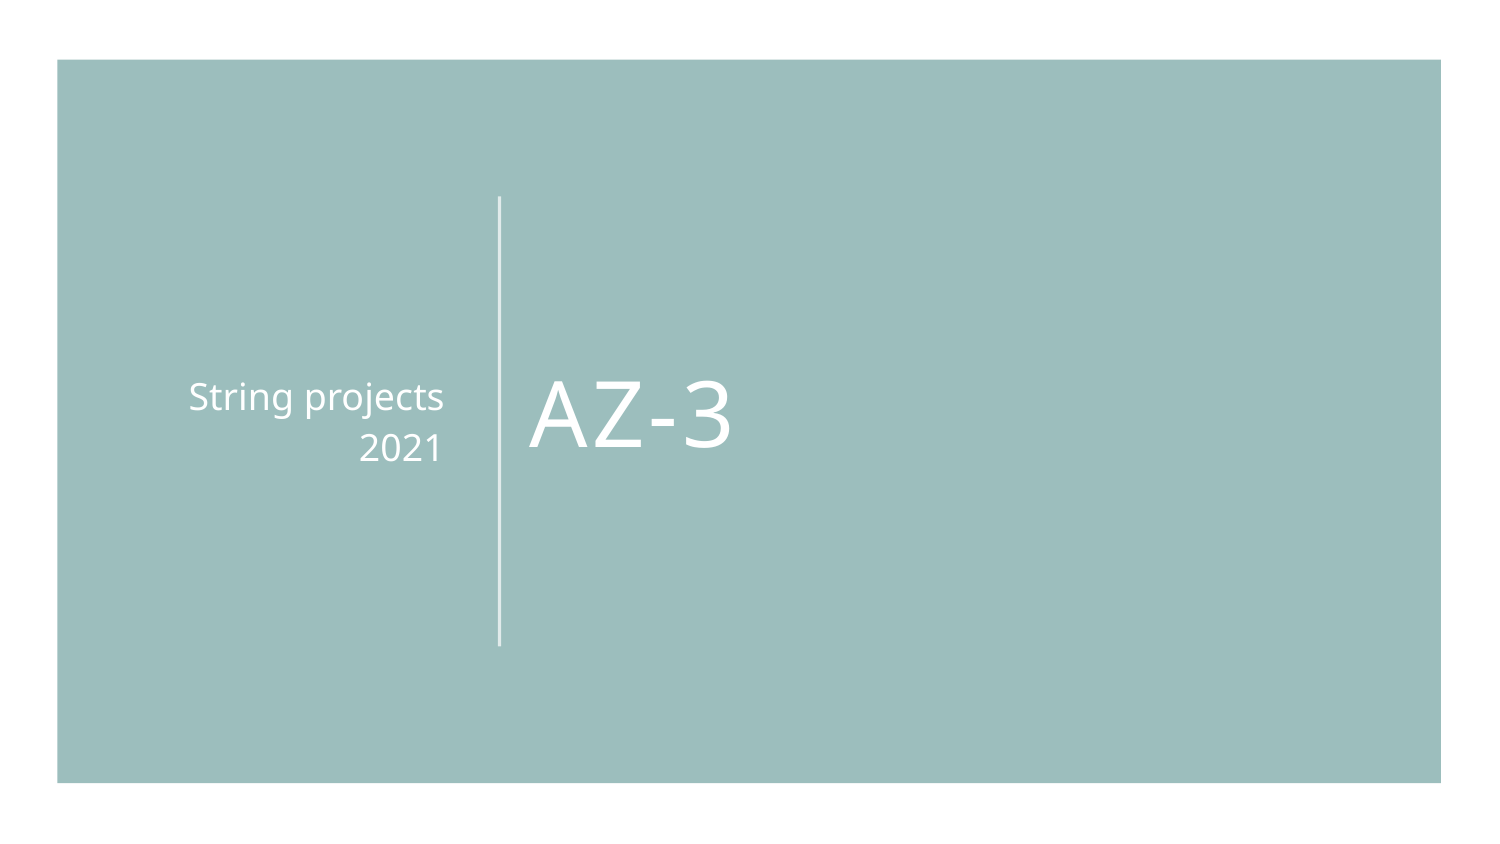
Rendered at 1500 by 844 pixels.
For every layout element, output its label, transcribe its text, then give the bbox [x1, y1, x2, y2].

title AZ-3 [514, 312, 752, 523]
subtitle String projects 2021 [97, 99, 460, 744]
text_box [56, 58, 1442, 784]
text_box [0, 0, 1500, 844]
